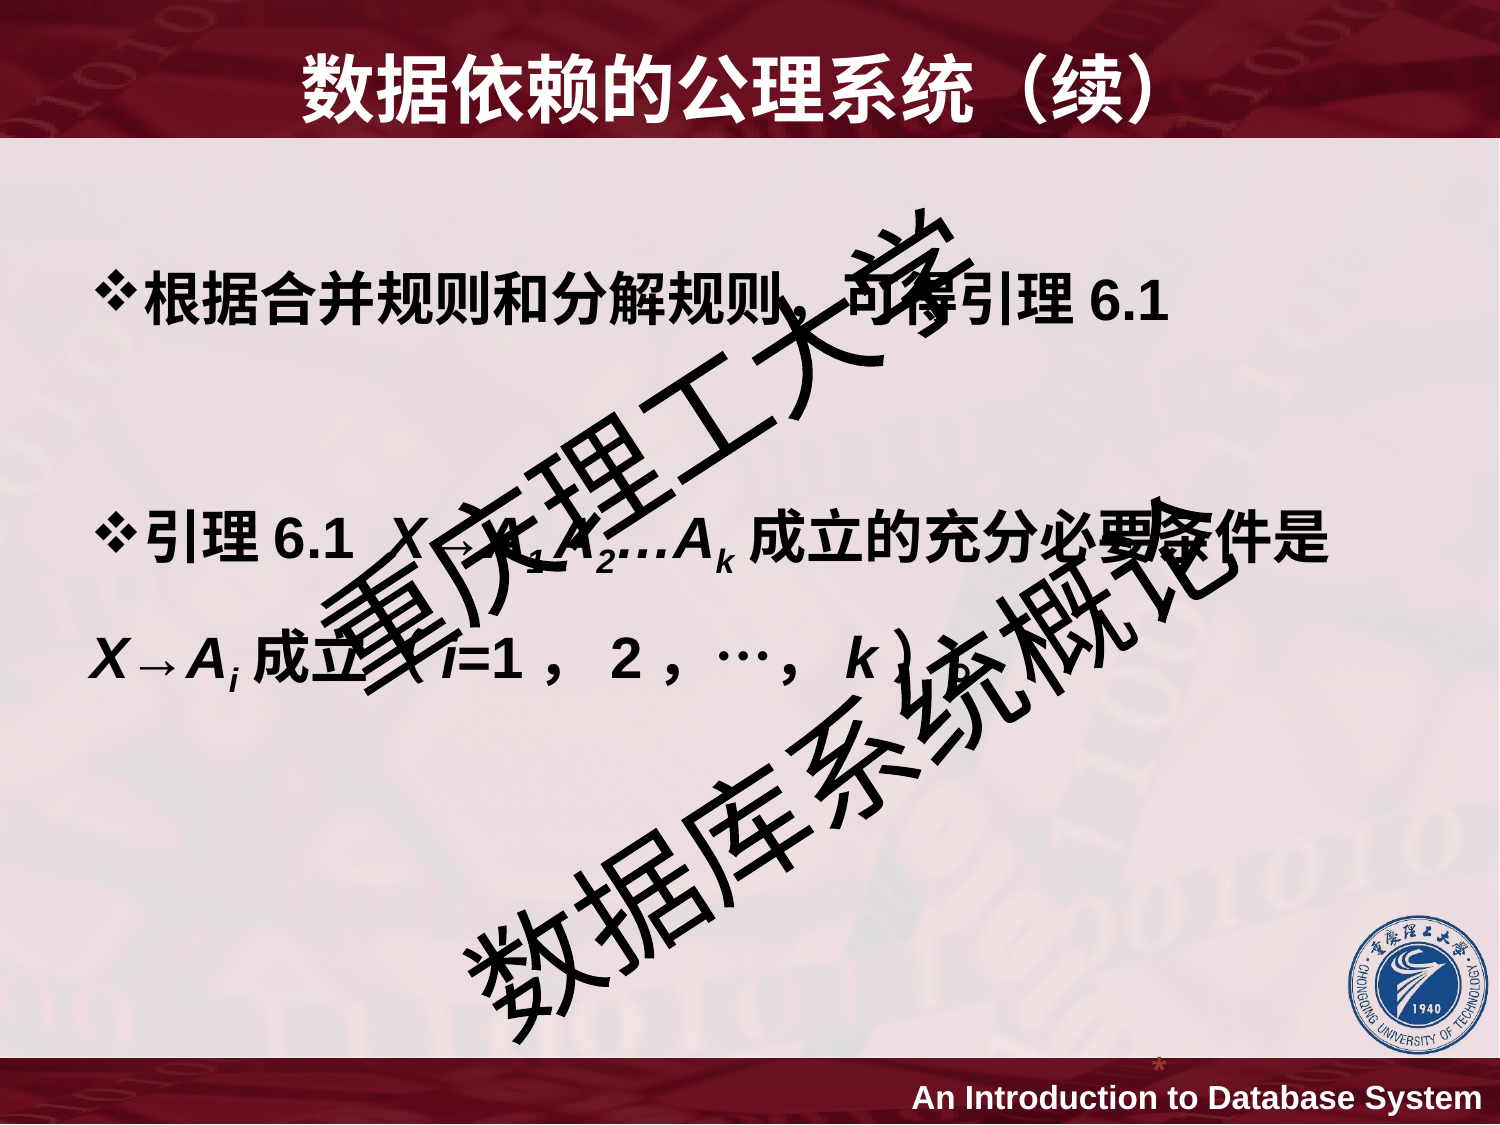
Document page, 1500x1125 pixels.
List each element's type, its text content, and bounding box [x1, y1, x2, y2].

title 数据依赖的公理系统（续） [74, 0, 1426, 181]
list 根据合并规则和分解规则，可得引理6.1 引理6.1 X→A1 A2…Ak成立的充分必要条件是X→Ai成立（i=1，2，…，k）。 [74, 219, 1426, 1017]
picture [0, 0, 1500, 1124]
text_box * [1136, 1042, 1430, 1093]
text_box [88, 1039, 443, 1082]
